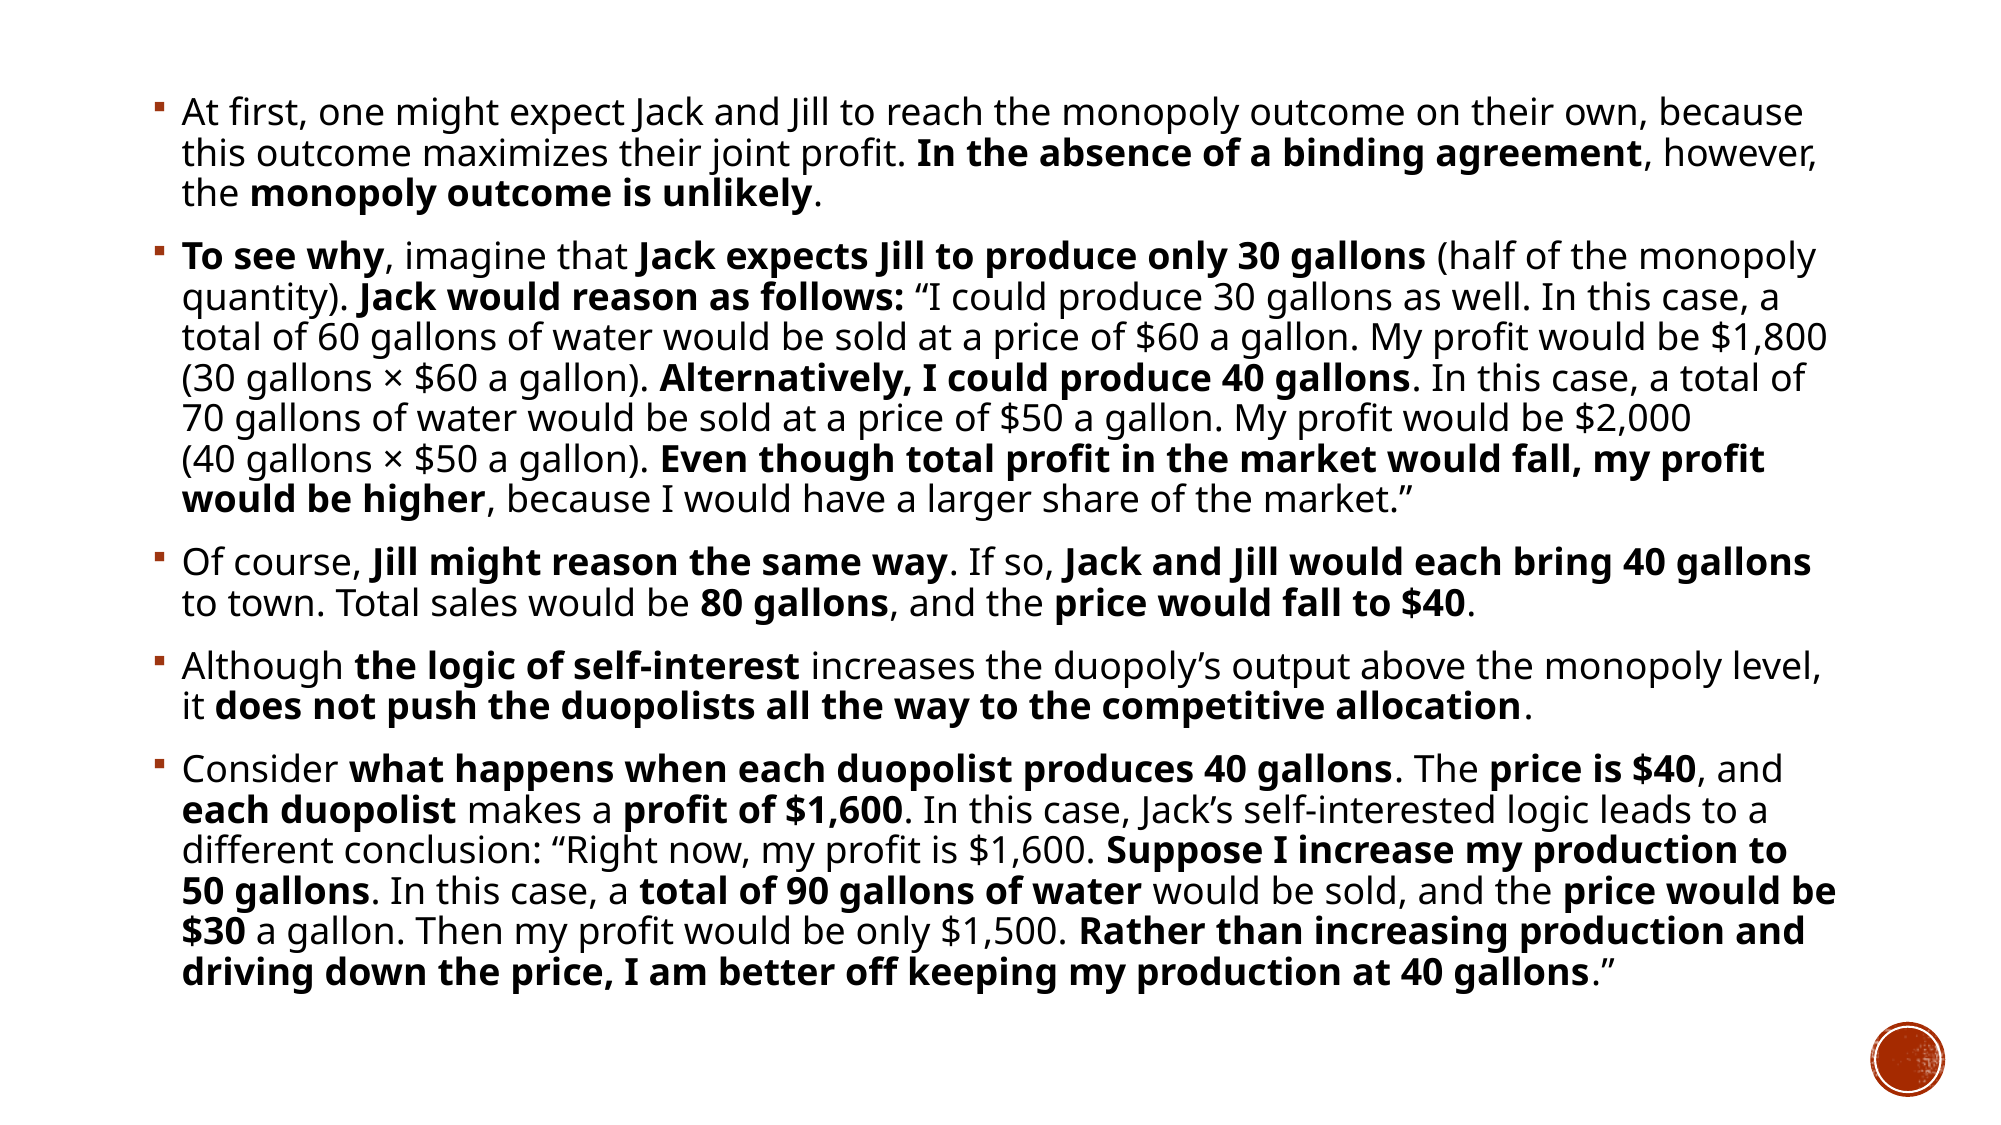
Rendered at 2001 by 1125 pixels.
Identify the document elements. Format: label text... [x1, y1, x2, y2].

list At first, one might expect Jack and Jill to reach the monopoly outcome on their own, because this outcome maximizes their joint profit. In the absence of a binding agreement, however, the monopoly outcome is unlikely. To see why, imagine that Jack expects Jill to produce only 30 gallons (half of the monopoly quantity). Jack would reason as follows: “I could produce 30 gallons as well. In this case, a total of 60 gallons of water would be sold at a price of $60 a gallon. My profit would be $1,800 (30 gallons × $60 a gallon). Alternatively, I could produce 40 gallons. In this case, a total of 70 gallons of water would be sold at a price of $50 a gallon. My profit would be $2,000 (40 gallons × $50 a gallon). Even though total profit in the market would fall, my profit would be higher, because I would have a larger share of the market.” Of course, Jill might reason the same way. If so, Jack and Jill would each bring 40 gallons to town. Total sales would be 80 gallons, and the price would fall to $40. Although the logic of self-interest increases the duopoly’s output above the monopoly level, it does not push the duopolists all the way to the competitive allocation. Consider what happens when each duopolist produces 40 gallons. The price is $40, and each duopolist makes a profit of $1,600. In this case, Jack’s self-interested logic leads to a different conclusion: “Right now, my profit is $1,600. Suppose I increase my production to 50 gallons. In this case, a total of 90 gallons of water would be sold, and the price would be $30 a gallon. Then my profit would be only $1,500. Rather than increasing production and driving down the price, I am better off keeping my production at 40 gallons.” [137, 85, 1863, 1014]
